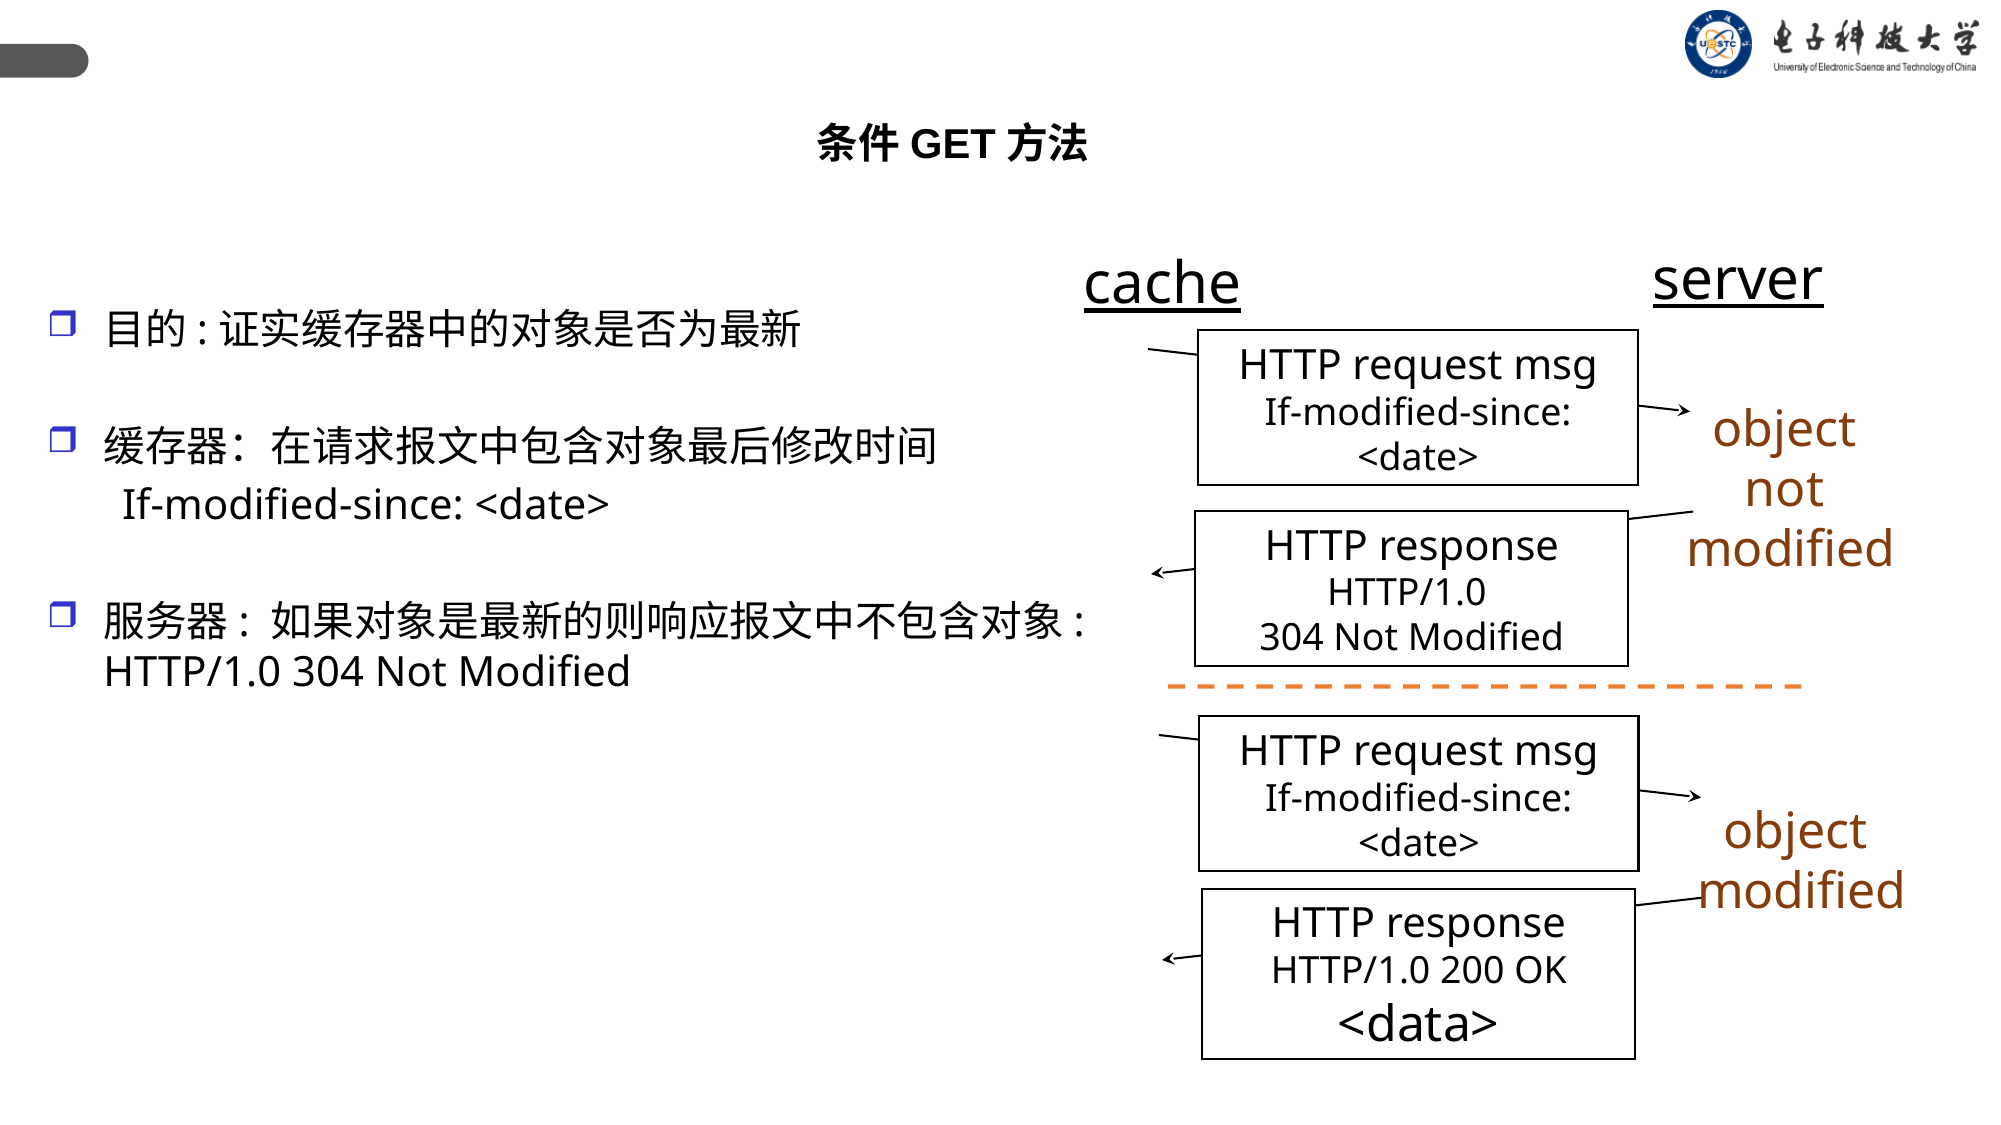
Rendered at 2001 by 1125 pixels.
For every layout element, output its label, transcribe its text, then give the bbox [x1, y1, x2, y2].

picture [1685, 10, 1979, 78]
text_box 条件GET方法 [300, 68, 1607, 222]
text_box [1066, 233, 1926, 1061]
text_box 目的:证实缓存器中的对象是否为最新 缓存器：在请求报文中包含对象最后修改时间 If-modified-since: <date> 服务器: 如果对象是最新的则响应报文中不包含对象: HTTP/1.0 304 Not Modified [31, 295, 1066, 892]
